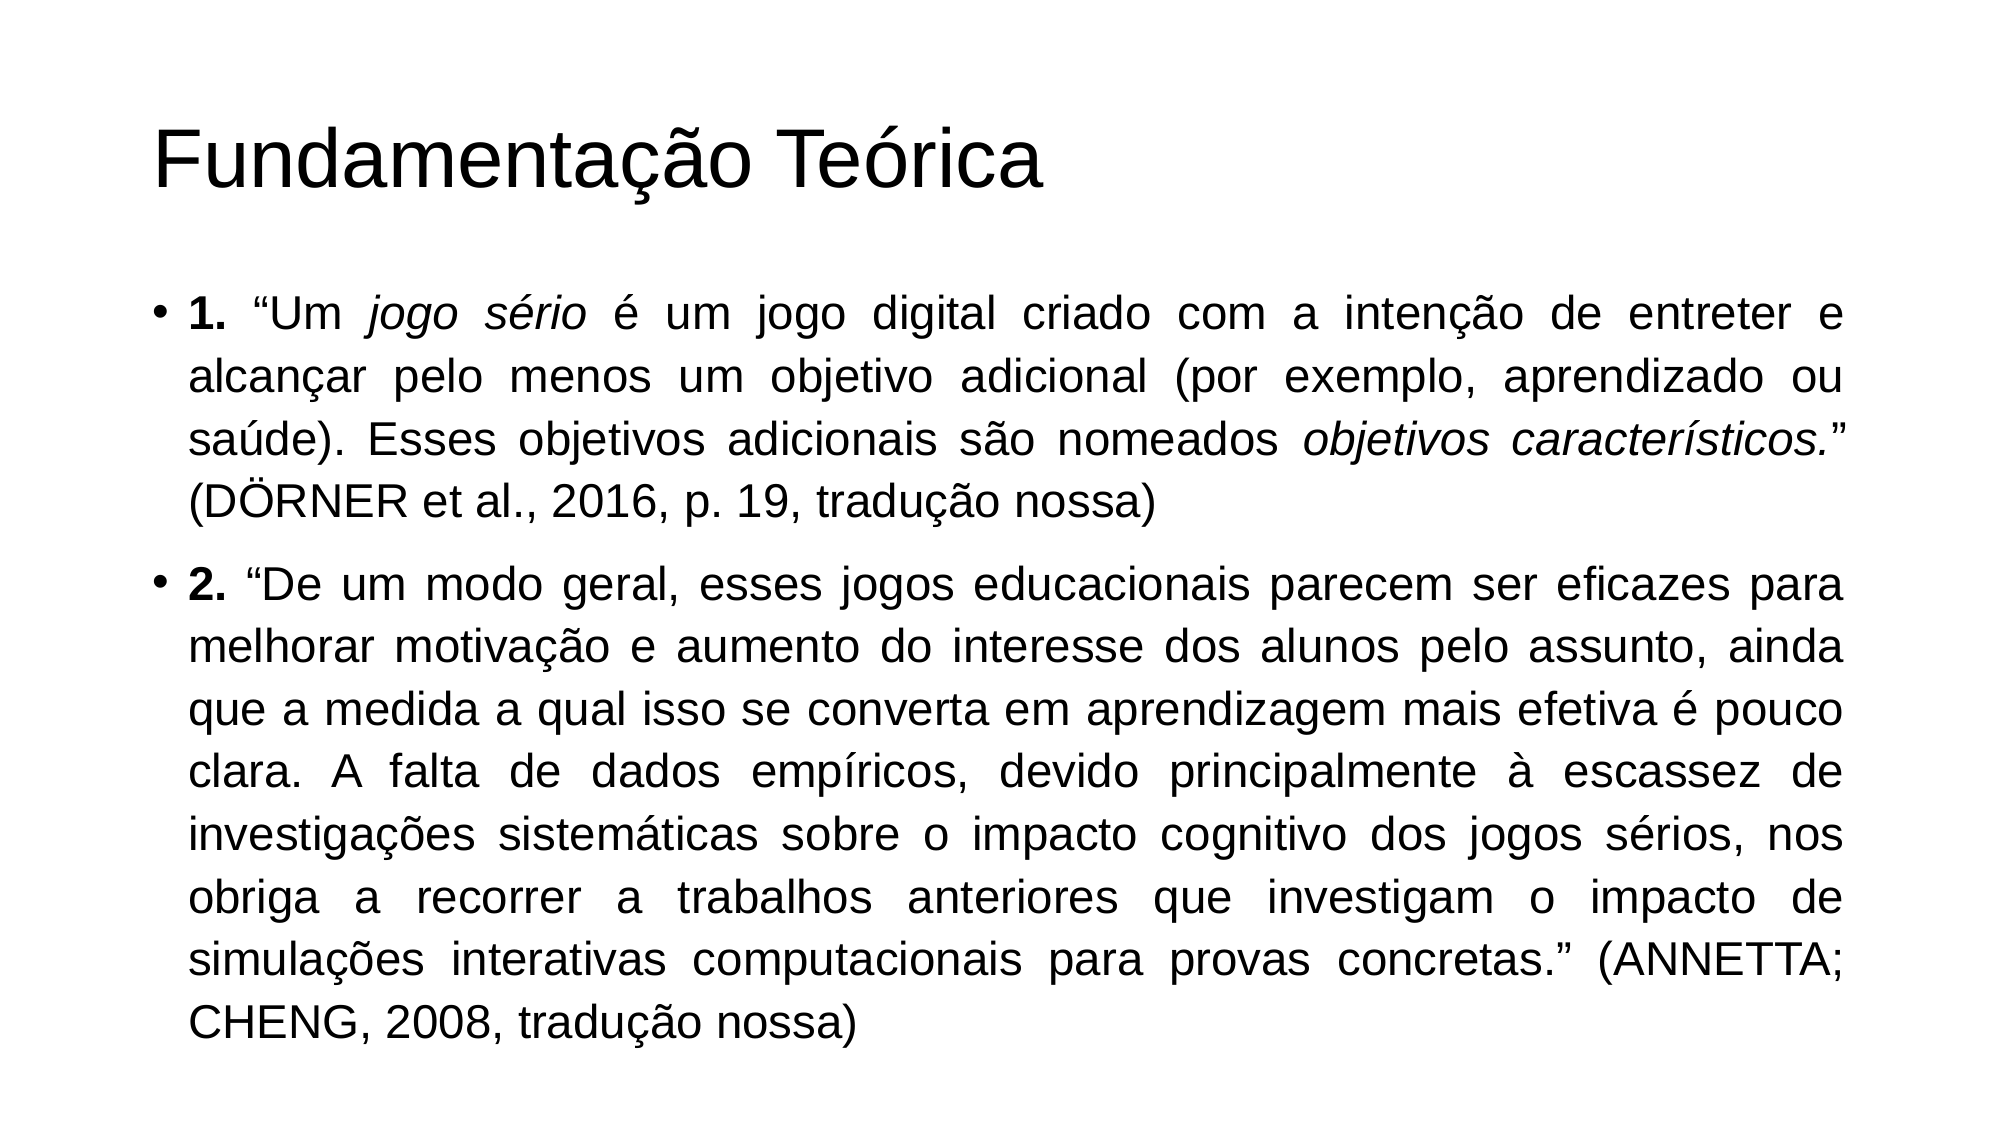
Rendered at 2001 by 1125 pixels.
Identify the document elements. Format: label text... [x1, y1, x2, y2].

title Fundamentação Teórica [137, 51, 1863, 269]
list 1. “Um jogo sério é um jogo digital criado com a intenção de entreter e alcançar pelo menos um objetivo adicional (por exemplo, aprendizado ou saúde). Esses objetivos adicionais são nomeados objetivos característicos.” (DÖRNER et al., 2016, p. 19, tradução nossa) 2. “De um modo geral, esses jogos educacionais parecem ser eficazes para melhorar motivação e aumento do interesse dos alunos pelo assunto, ainda que a medida a qual isso se converta em aprendizagem mais efetiva é pouco clara. A falta de dados empíricos, devido principalmente à escassez de investigações sistemáticas sobre o impacto cognitivo dos jogos sérios, nos obriga a recorrer a trabalhos anteriores que investigam o impacto de simulações interativas computacionais para provas concretas.” (ANNETTA; CHENG, 2008, tradução nossa) [137, 269, 1863, 1059]
